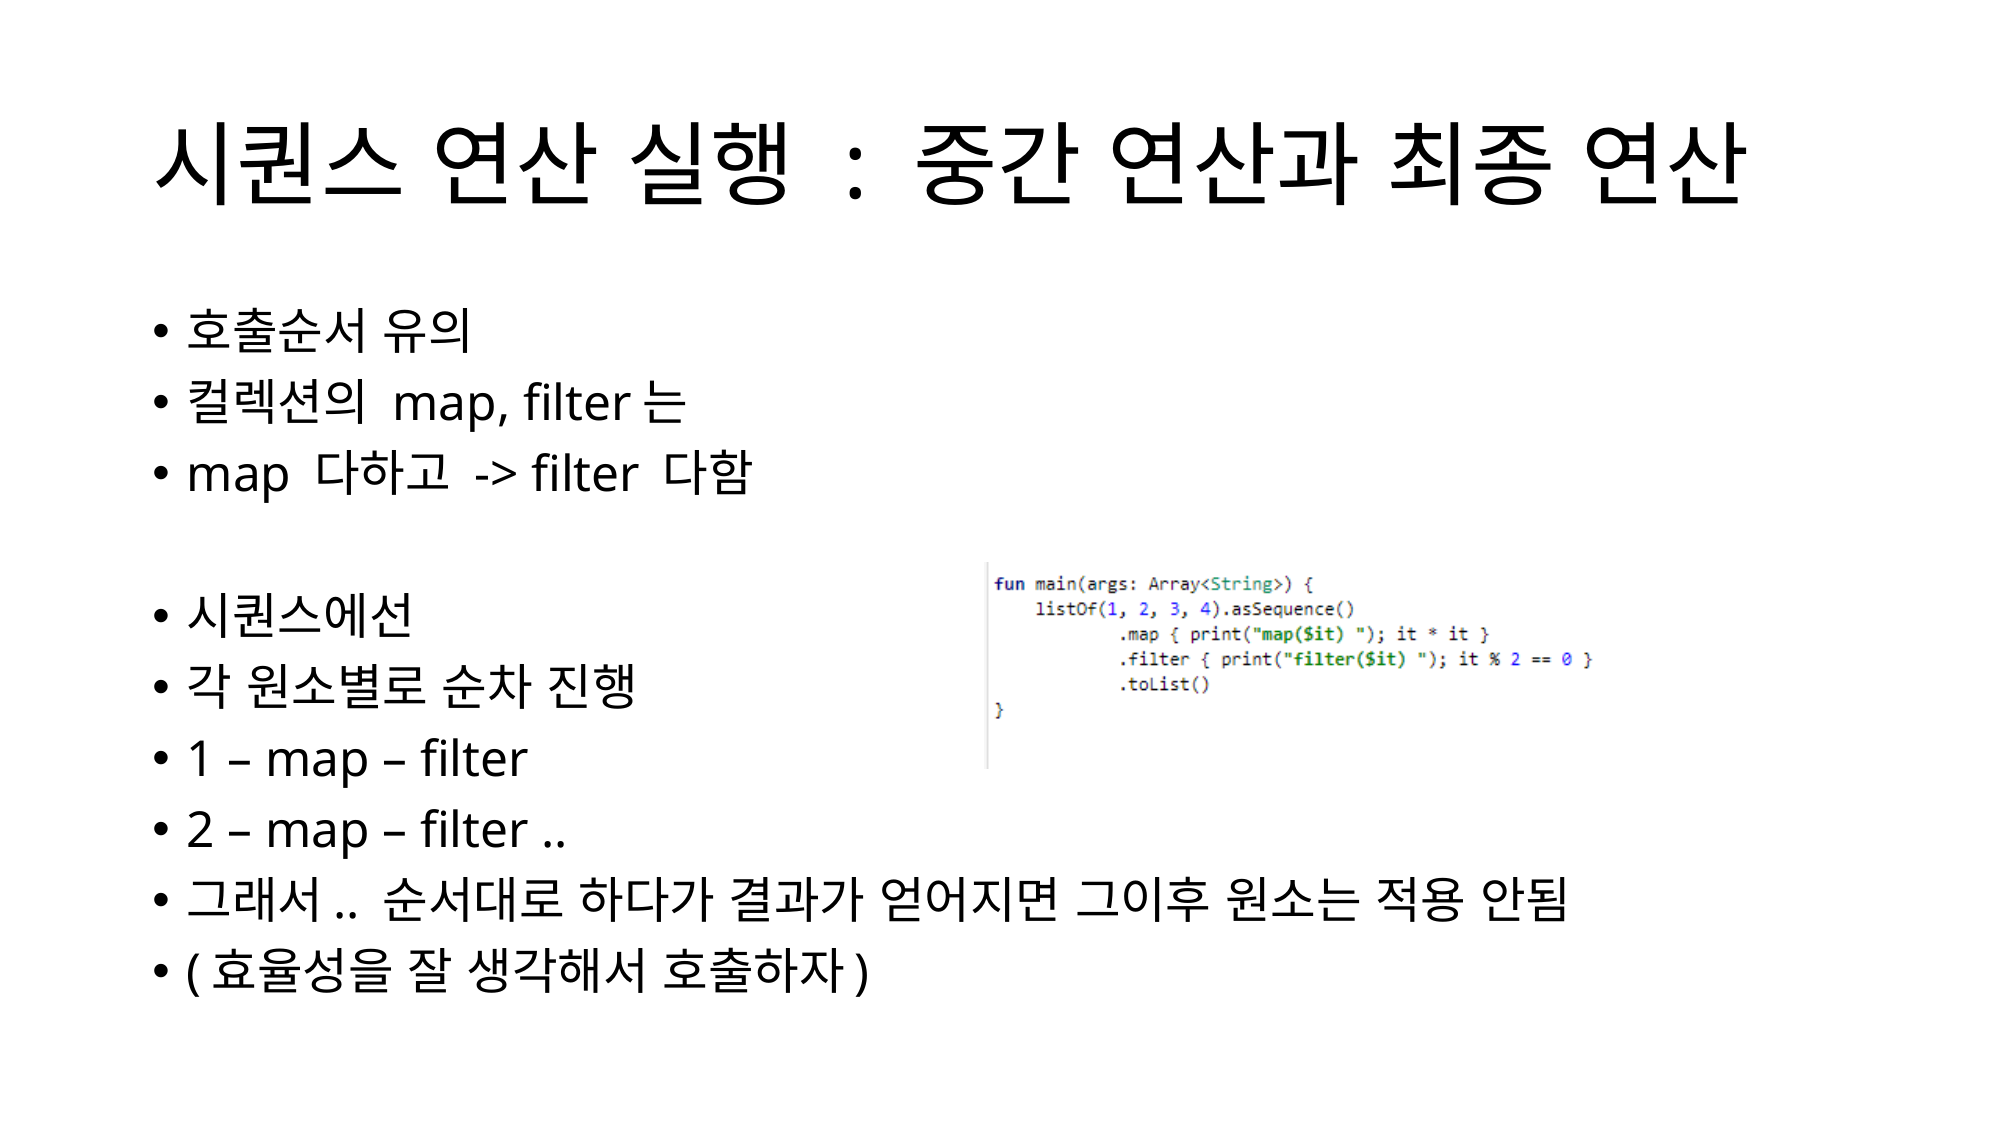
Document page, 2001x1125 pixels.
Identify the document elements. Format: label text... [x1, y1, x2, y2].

picture [984, 562, 1655, 769]
list 호출순서 유의 컬렉션의 map, filter는 map 다하고 -> filter 다함 시퀀스에선 각 원소별로 순차 진행 1 – map – filter 2 – map – filter .. 그래서.. 순서대로 하다가 결과가 얻어지면 그이후 원소는 적용 안됨 (효율성을 잘 생각해서 호출하자) [137, 299, 1863, 1014]
title 시퀀스 연산 실행 : 중간 연산과 최종 연산 [137, 59, 1863, 278]
